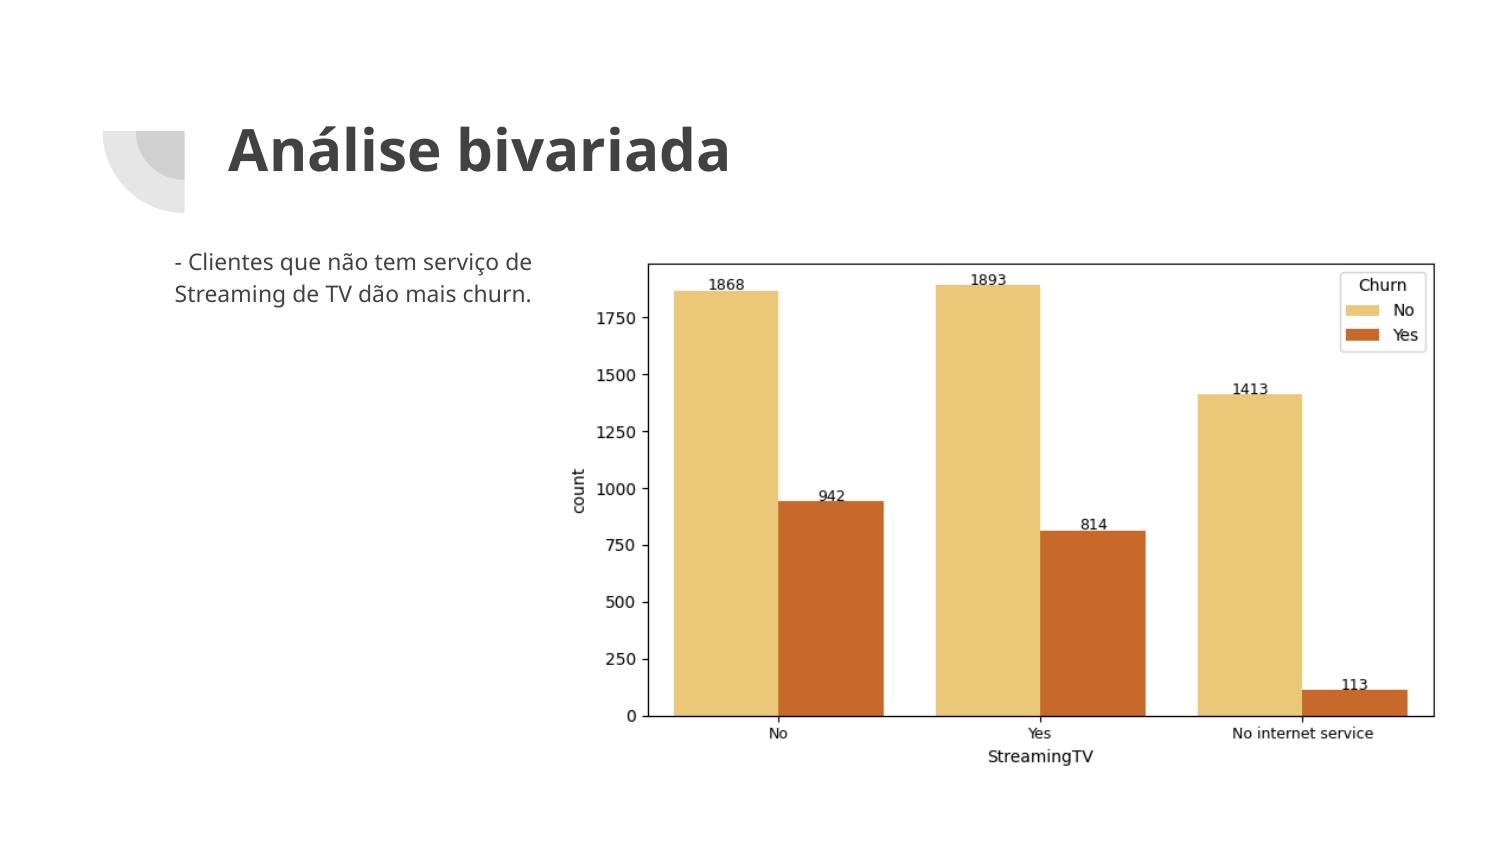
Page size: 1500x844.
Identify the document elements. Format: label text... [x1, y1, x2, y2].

title Análise bivariada [213, 98, 1368, 252]
picture [565, 253, 1443, 773]
list - Clientes que não tem serviço de Streaming de TV dão mais churn. [159, 228, 574, 646]
